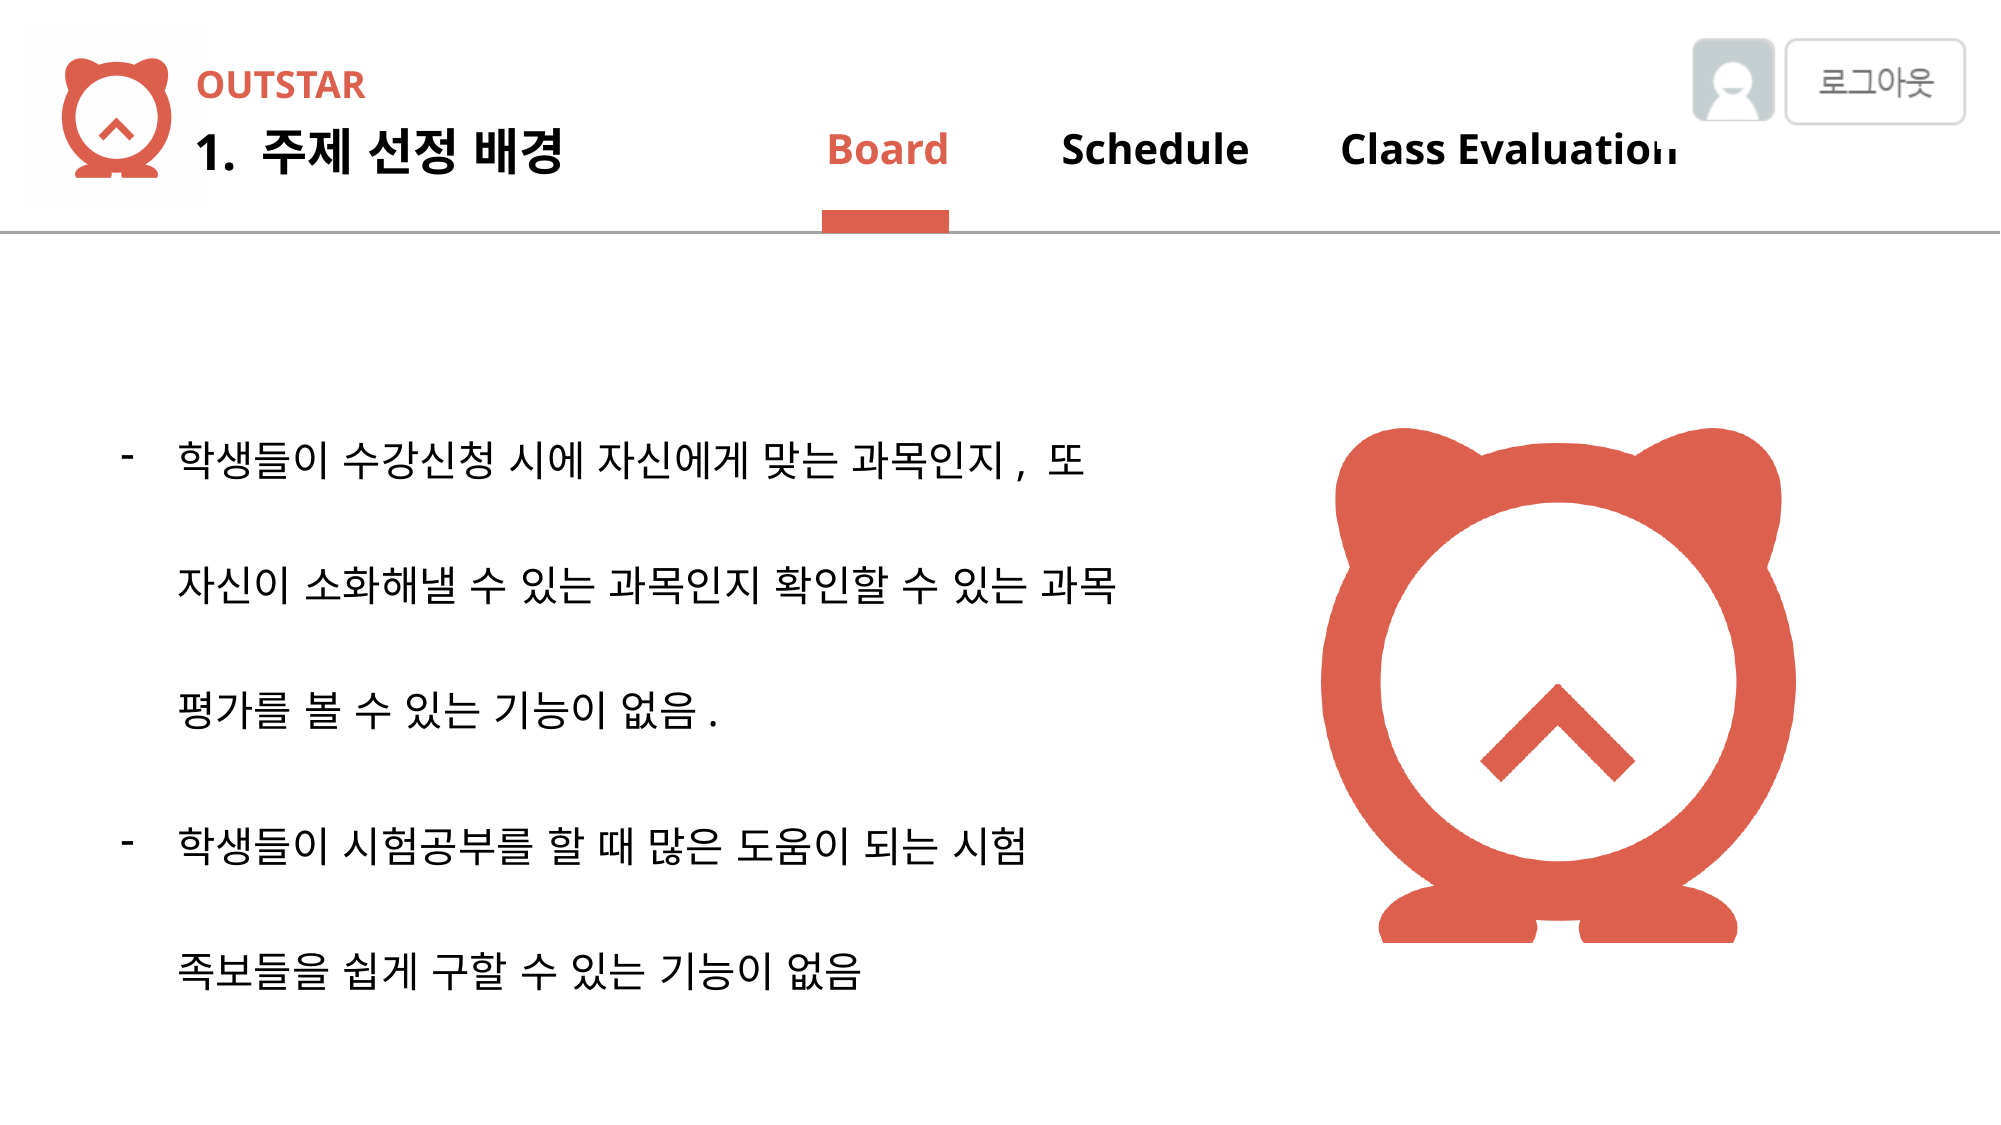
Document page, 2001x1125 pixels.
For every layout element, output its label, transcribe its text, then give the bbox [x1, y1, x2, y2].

text_box Schedule [1046, 115, 1283, 181]
picture [1166, 293, 1950, 1077]
text_box 1. 주제 선정 배경 [207, 112, 717, 188]
picture [1657, 19, 1991, 149]
text_box Board [811, 115, 1046, 181]
text_box [822, 210, 949, 232]
text_box OUTSTAR [207, 54, 464, 112]
subtitle 학생들이 수강신청 시에 자신에게 맞는 과목인지, 또 자신이 소화해낼 수 있는 과목인지 확인할 수 있는 과목 평가를 볼 수 있는 기능이 없음. 학생들이 시험공부를 할 때 많은 도움이 되는 시험 족보들을 쉽게 구할 수 있는 기능이 없음 [30, 352, 1165, 1018]
text_box Class Evaluation [1325, 115, 1718, 181]
picture [26, 27, 207, 209]
